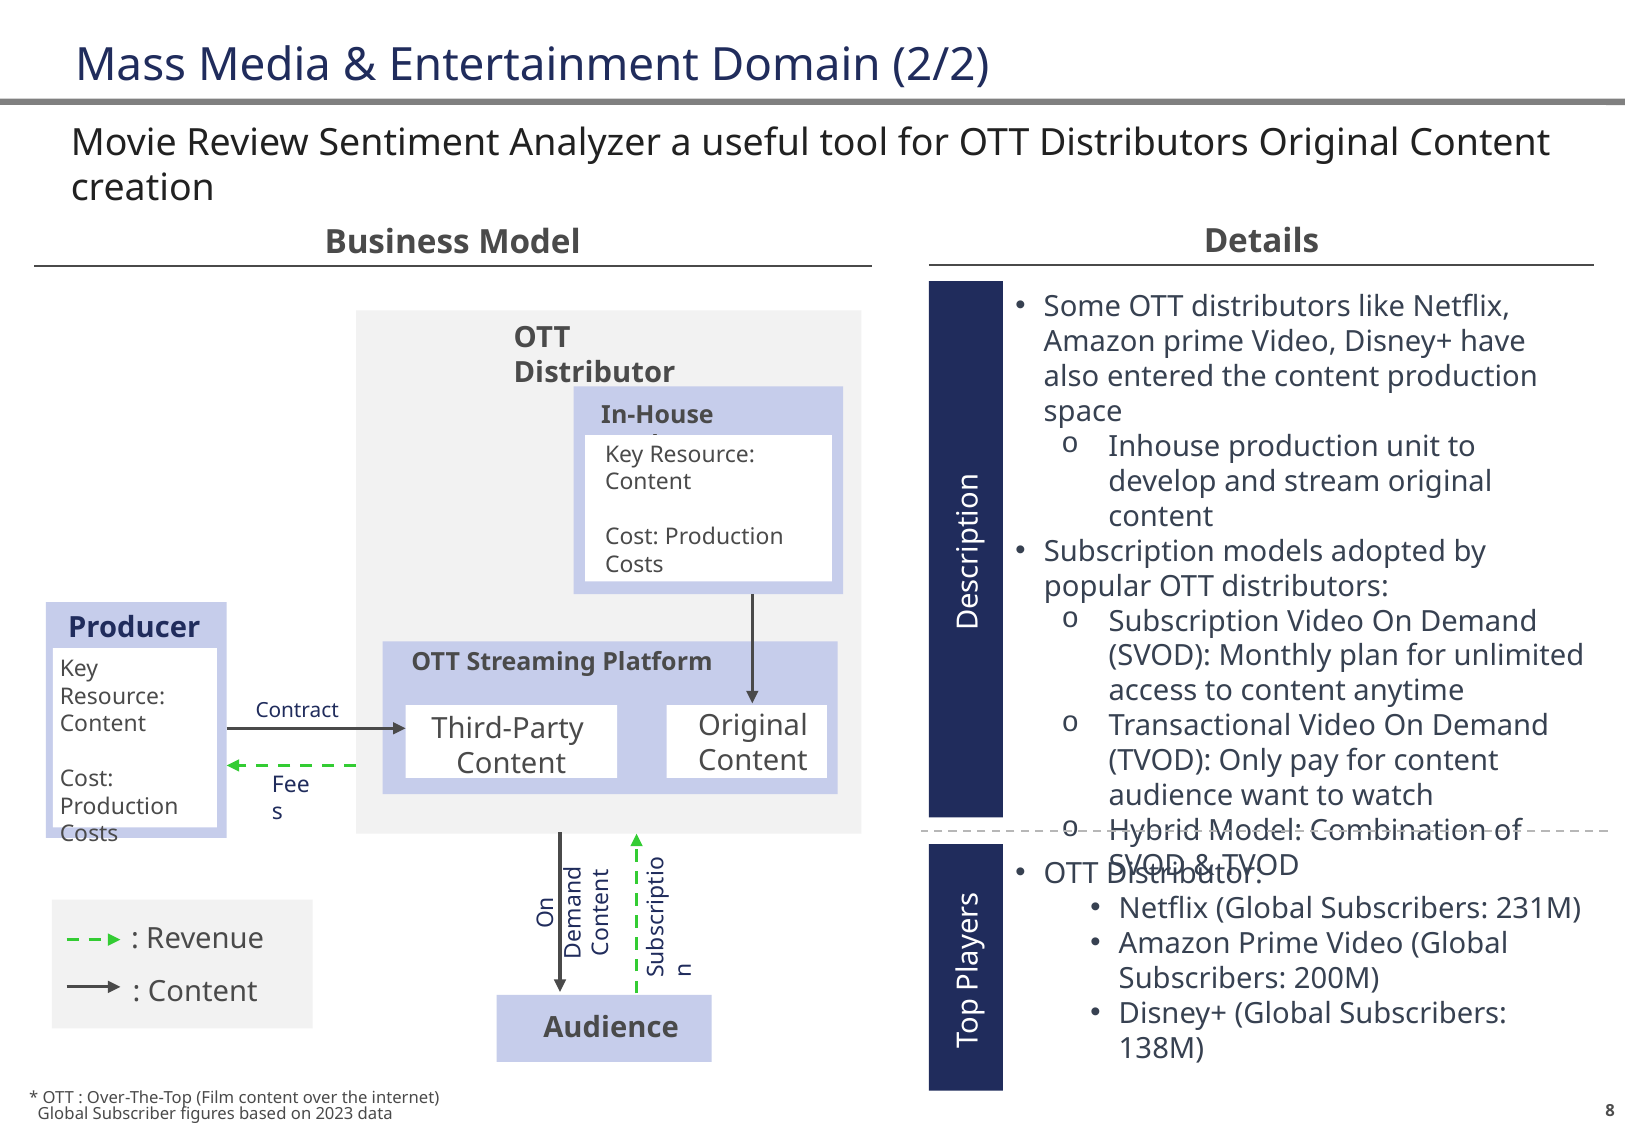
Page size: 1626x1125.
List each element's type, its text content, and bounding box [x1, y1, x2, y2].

text_box Top Players [928, 844, 1003, 1091]
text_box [45, 310, 862, 1063]
text_box Movie Review Sentiment Analyzer a useful tool for OTT Distributors Original Content creation [70, 111, 1608, 208]
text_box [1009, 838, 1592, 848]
text_box Some OTT distributors like Netflix, Amazon prime Video, Disney+ have also entered the content production space Inhouse production unit to develop and stream original content Subscription models adopted by popular OTT distributors: Subscription Video On Demand (SVOD): Monthly plan for unlimited access to content anytime Transactional Video On Demand (TVOD): Only pay for content audience want to watch Hybrid Model: Combination of SVOD & TVOD [1009, 281, 1592, 829]
text_box Description [928, 281, 1003, 818]
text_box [34, 213, 872, 267]
title Mass Media & Entertainment Domain (2/2) [75, 25, 1550, 90]
text_box OTT Distributor: Netflix (Global Subscribers: 231M) Amazon Prime Video (Global Subscribers: 200M) Disney+ (Global Subscribers: 138M) [1009, 848, 1592, 1064]
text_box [928, 215, 1595, 266]
text_box * OTT : Over-The-Top (Film content over the internet) Global Subscriber figures based on 2023 data [17, 1078, 703, 1125]
